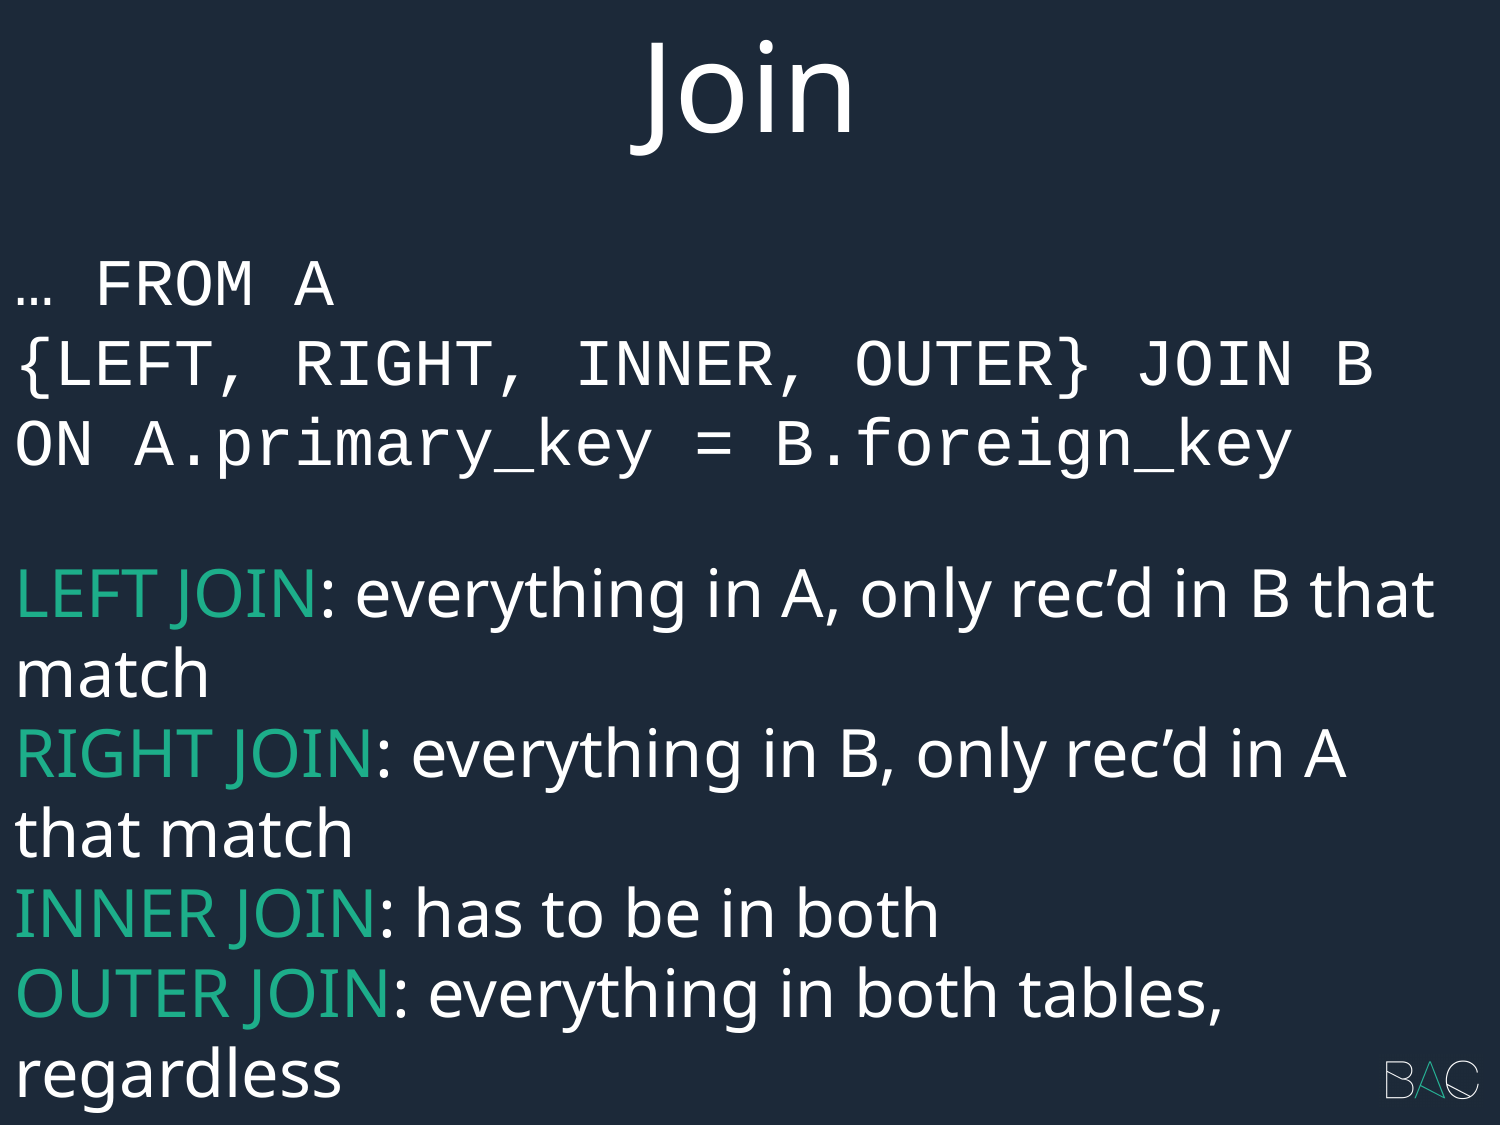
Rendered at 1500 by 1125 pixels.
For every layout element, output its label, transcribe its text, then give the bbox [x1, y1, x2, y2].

picture [1379, 1054, 1484, 1108]
text_box LEFT JOIN: everything in A, only rec’d in B that match RIGHT JOIN: everything in B, only rec’d in A that match INNER JOIN: has to be in both OUTER JOIN: everything in both tables, regardless [0, 543, 1500, 1118]
text_box Join [0, 0, 1500, 165]
text_box … FROM A {LEFT, RIGHT, INNER, OUTER} JOIN B ON A.primary_key = B.foreign_key [0, 231, 1500, 487]
